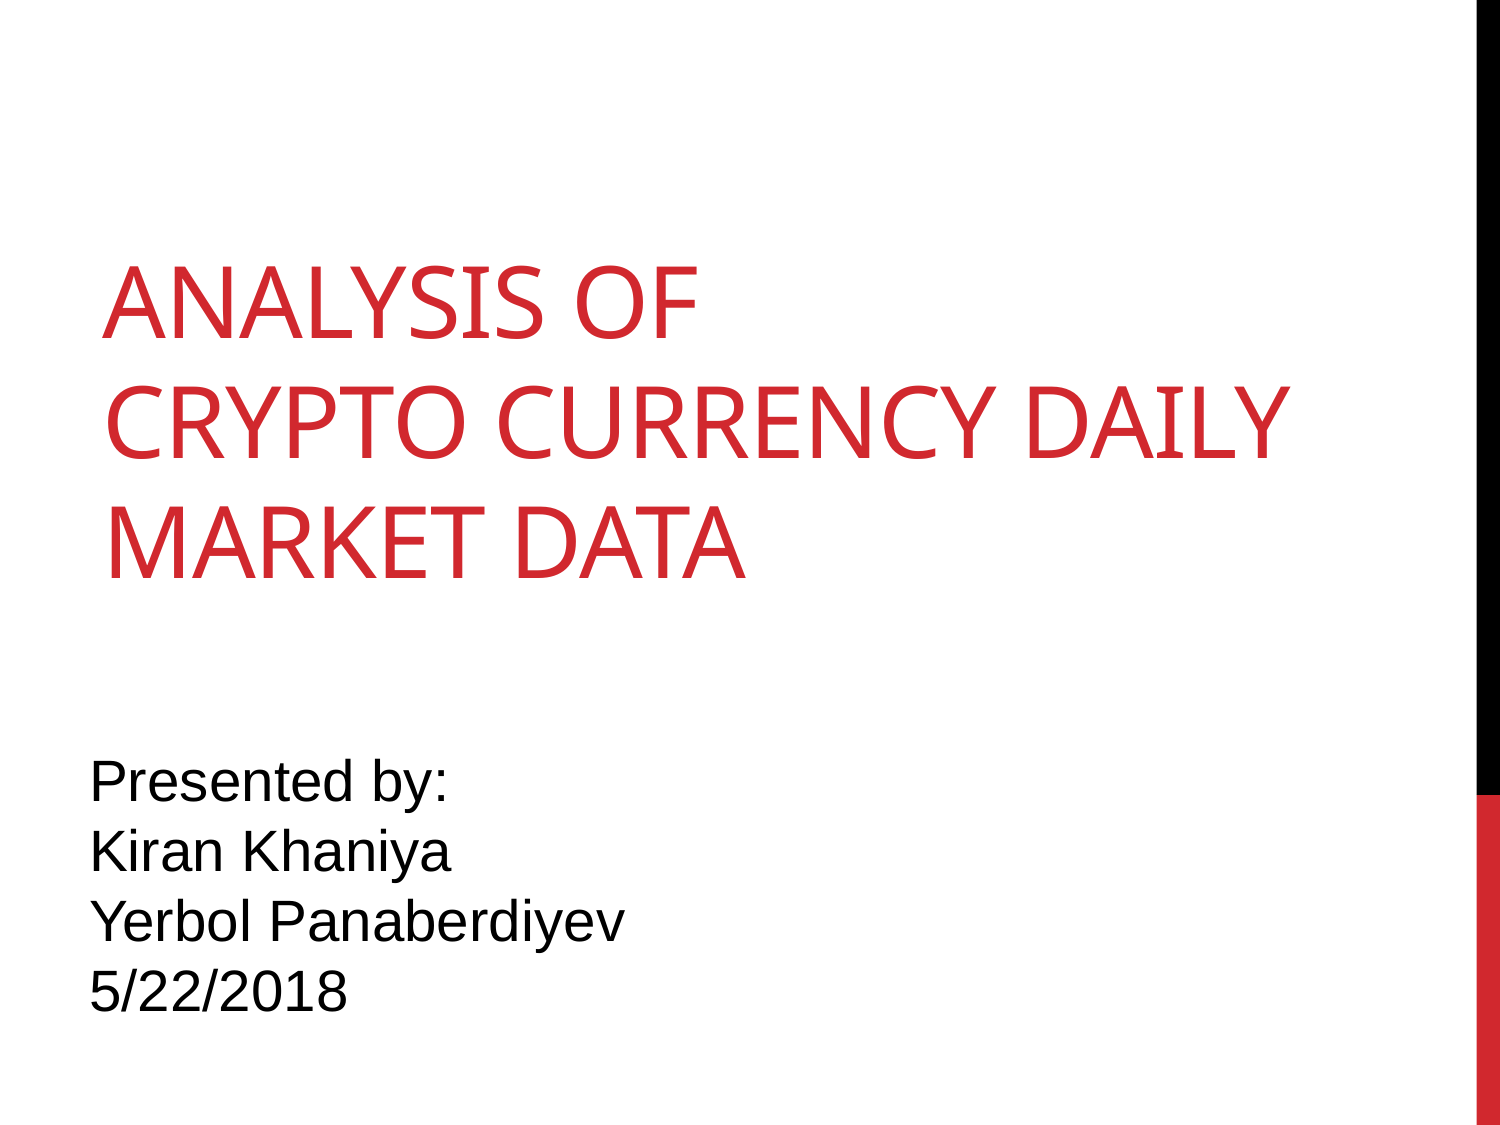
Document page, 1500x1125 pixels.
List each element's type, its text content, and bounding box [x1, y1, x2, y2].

title Analysis of Crypto currency Daily Market Data [87, 137, 1363, 700]
text_box Presented by: Kiran Khaniya Yerbol Panaberdiyev 5/22/2018 [74, 595, 641, 1100]
